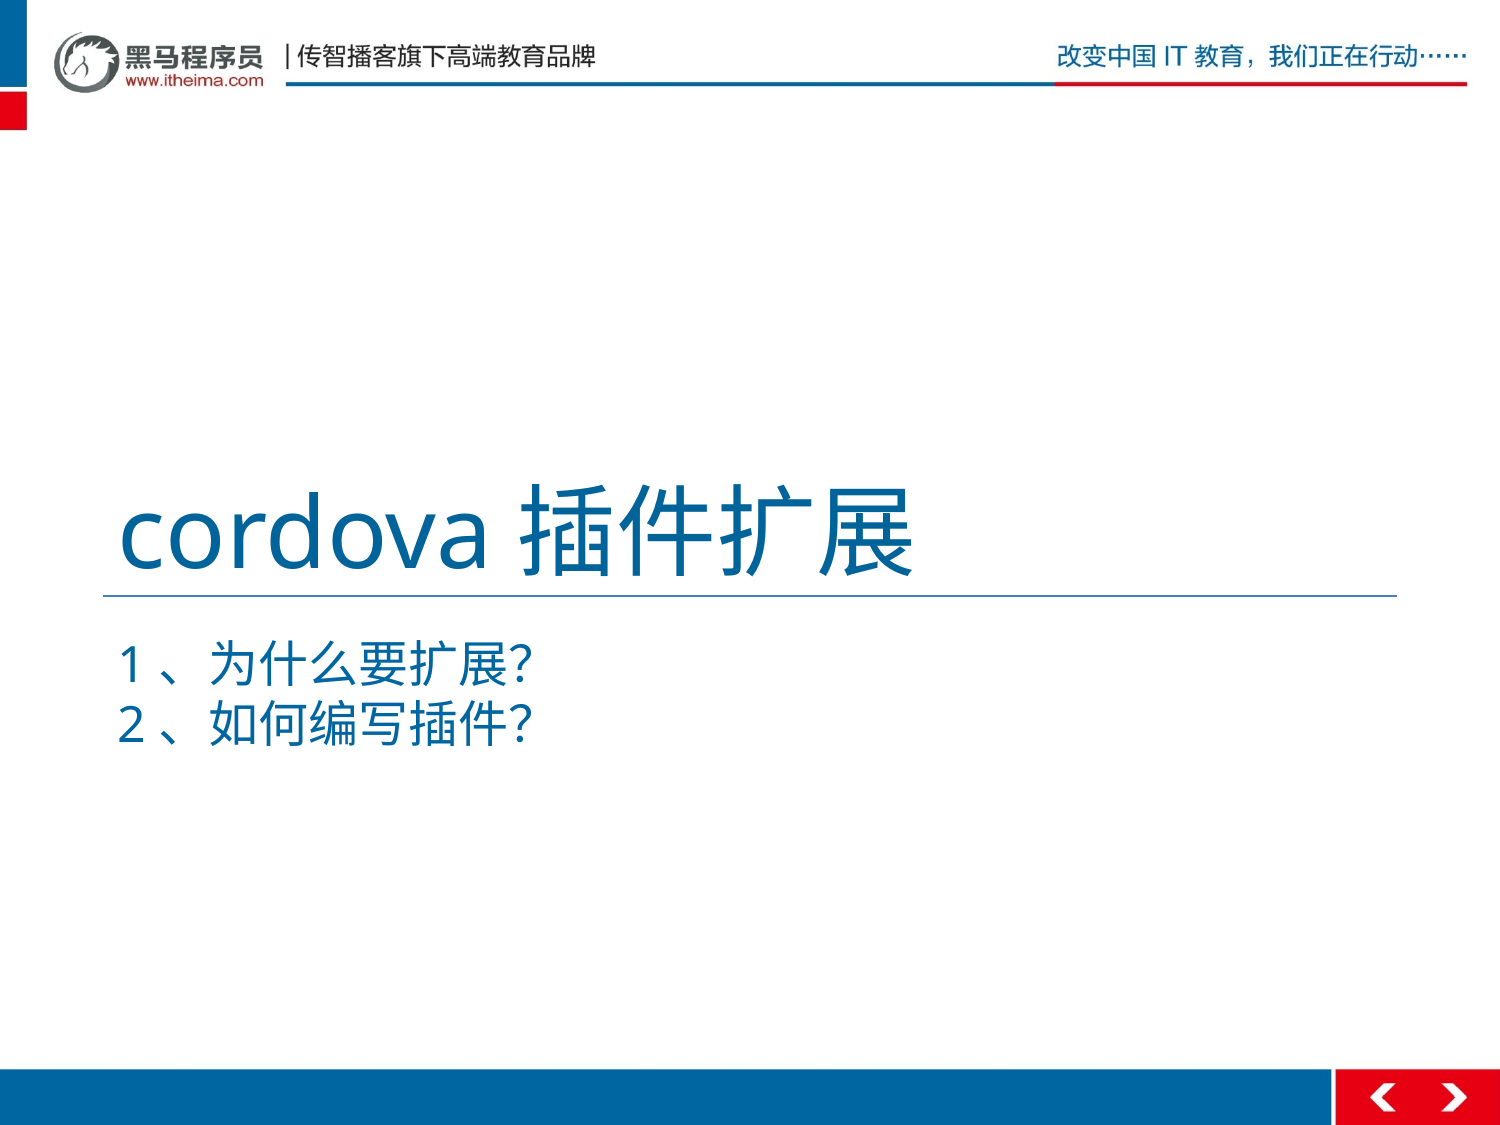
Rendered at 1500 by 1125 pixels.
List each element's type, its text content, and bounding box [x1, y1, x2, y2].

title cordova插件扩展 [103, 95, 1397, 596]
picture [0, 0, 1500, 1125]
subtitle 1、为什么要扩展？ 2、如何编写插件？ [103, 624, 1397, 1036]
